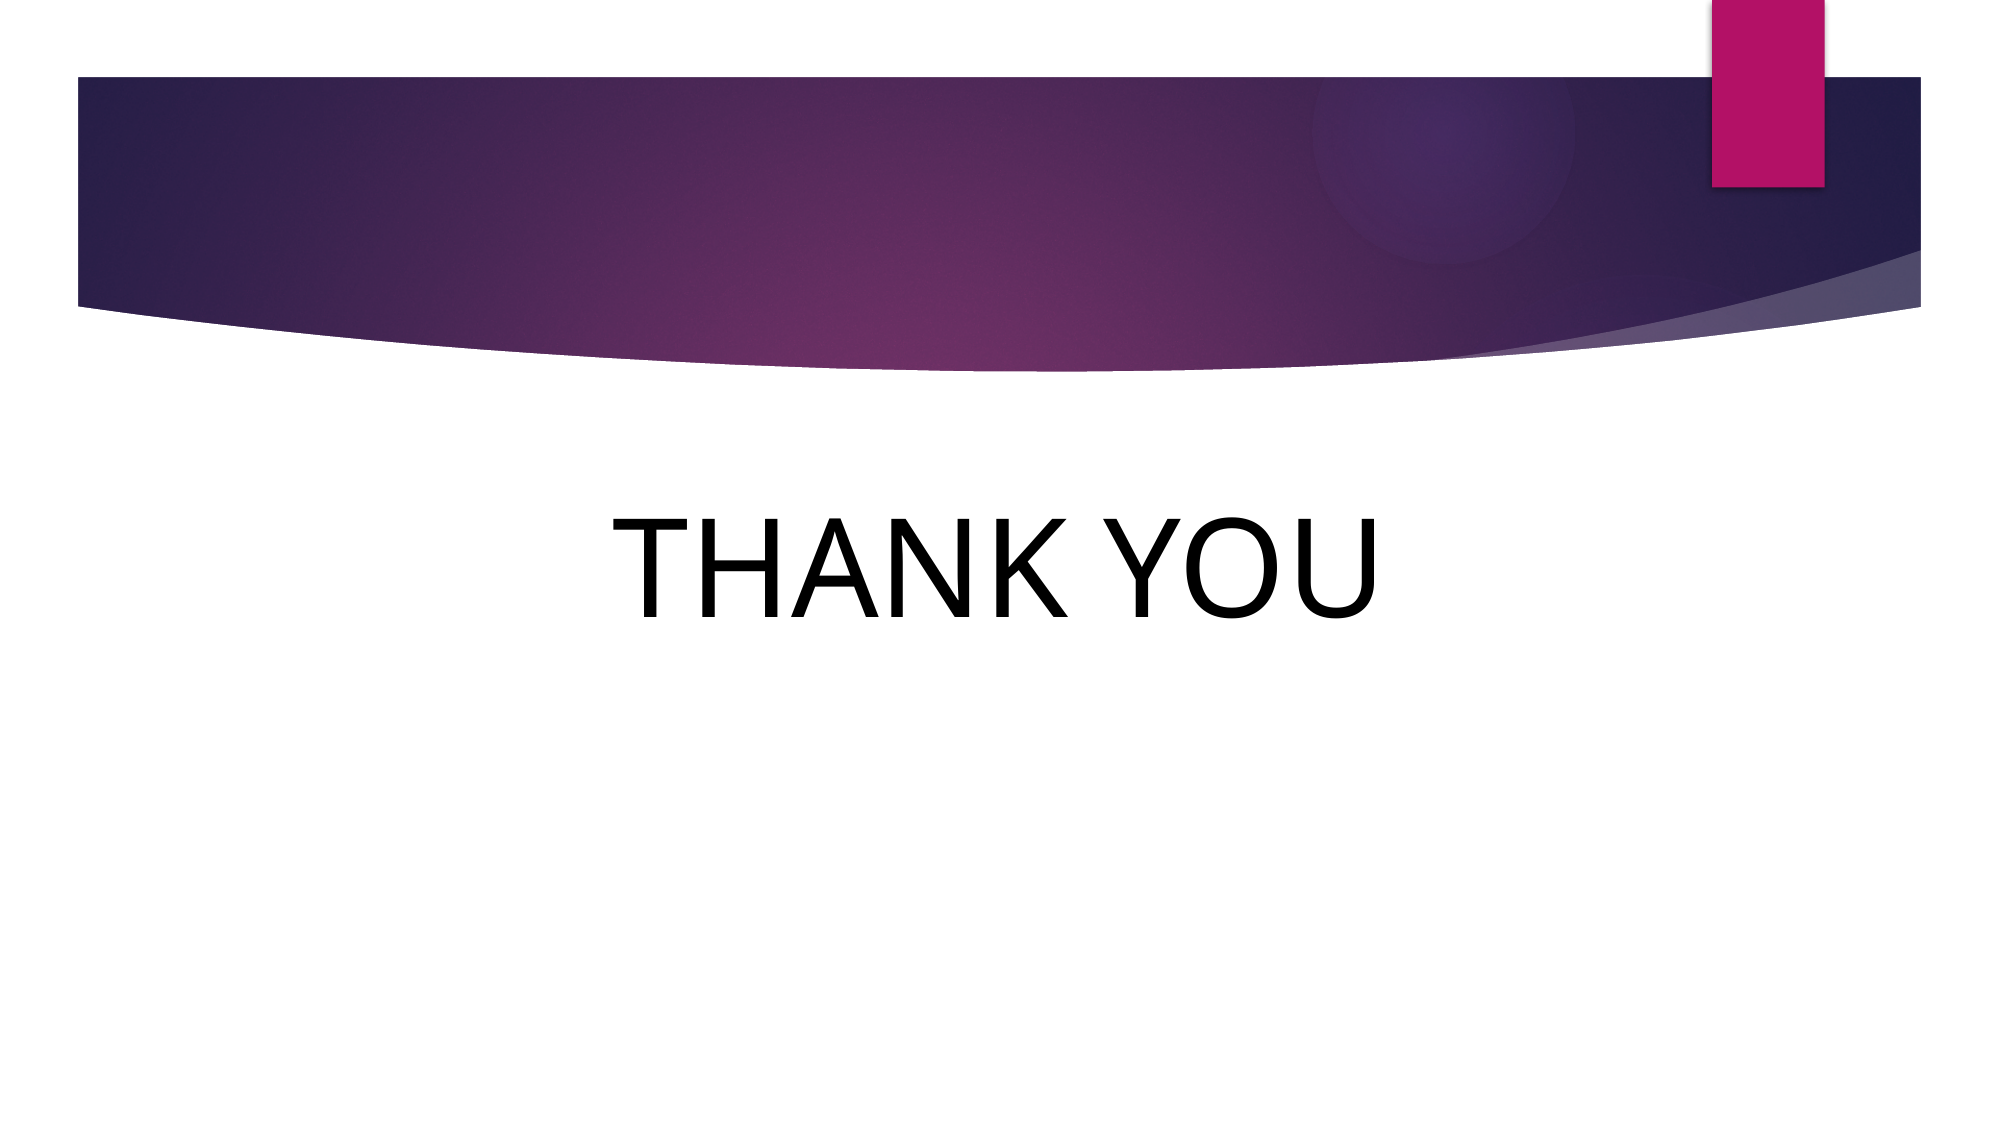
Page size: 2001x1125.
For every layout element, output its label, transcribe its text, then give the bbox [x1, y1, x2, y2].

title THANK YOU [137, 453, 1863, 672]
